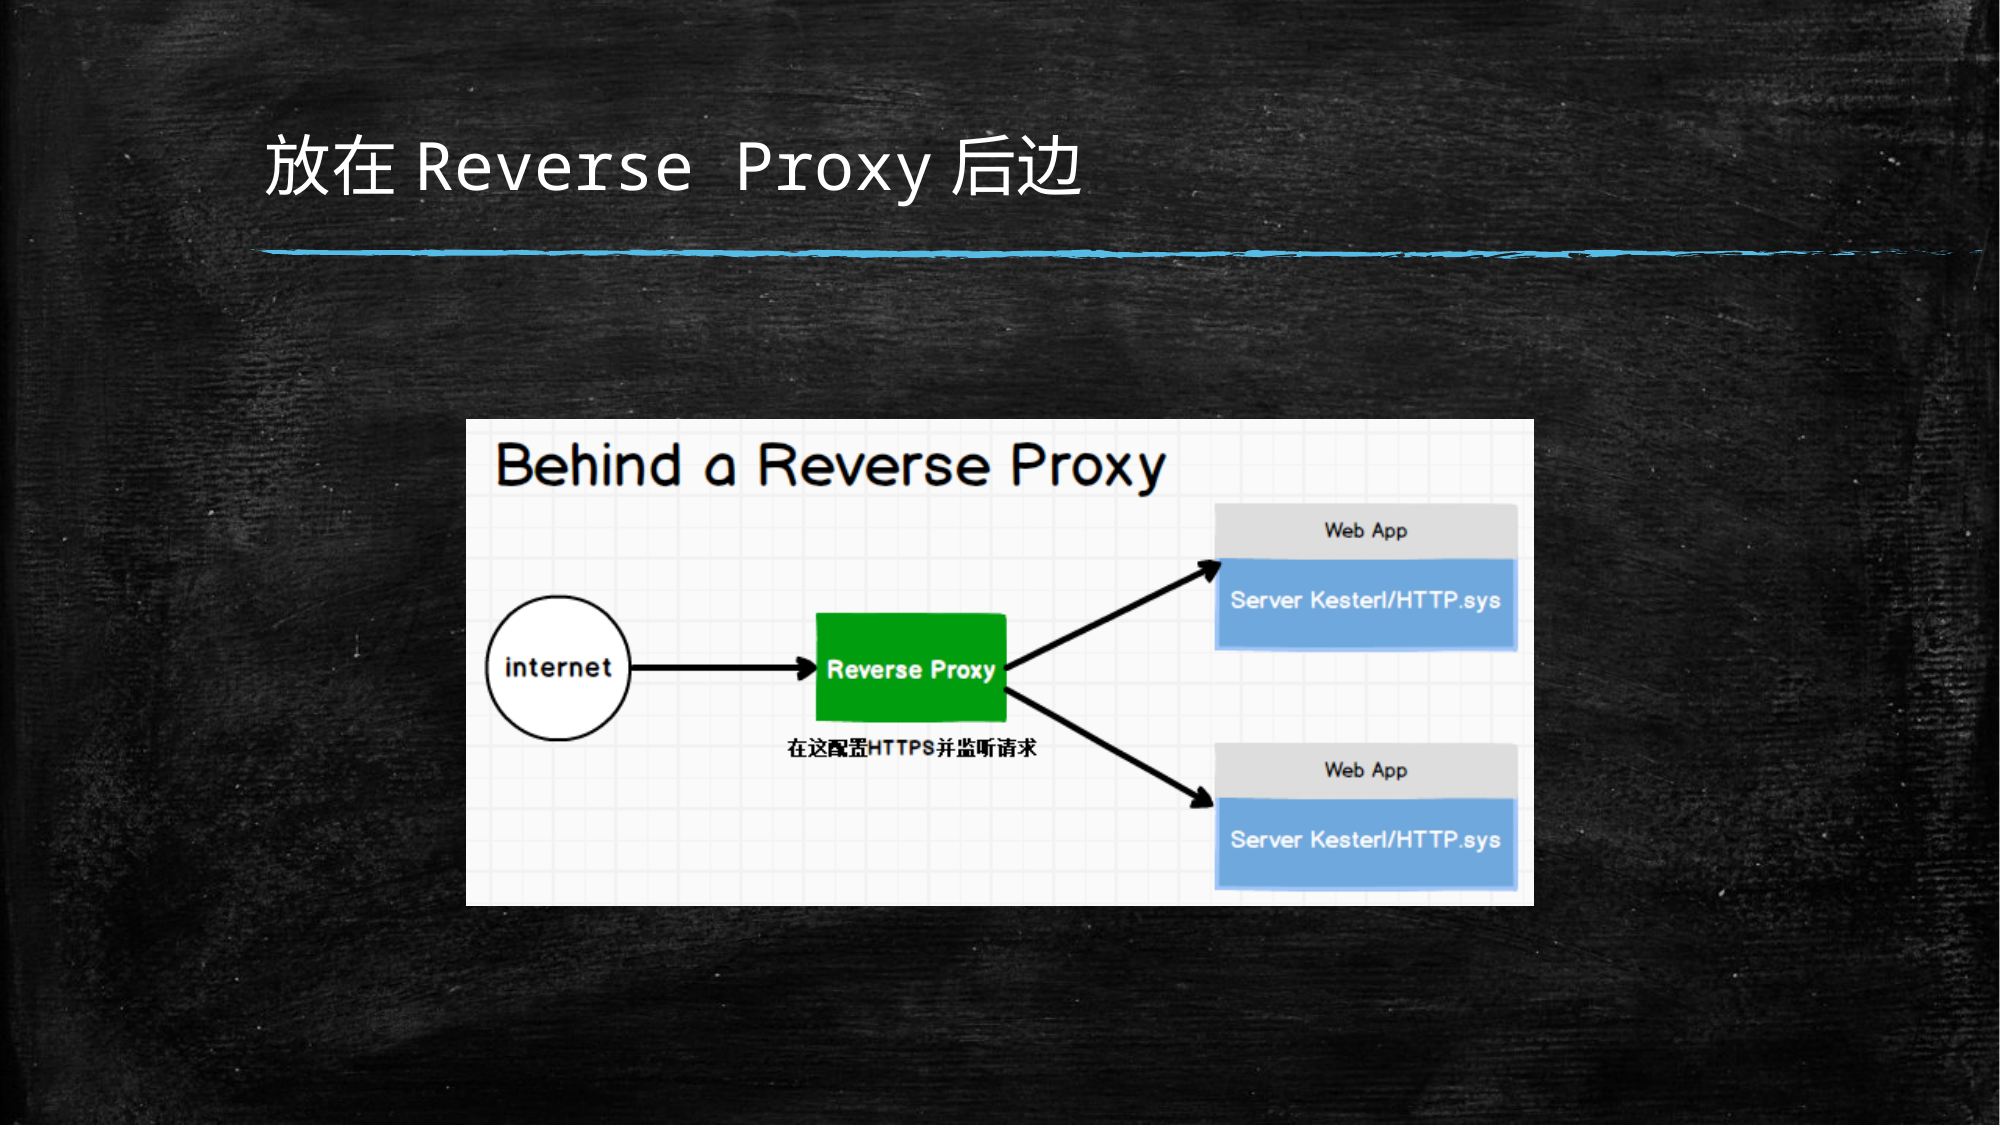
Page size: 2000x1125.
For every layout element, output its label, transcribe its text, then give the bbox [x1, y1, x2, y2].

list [466, 419, 1534, 906]
title 放在Reverse Proxy后边 [249, 45, 1750, 213]
